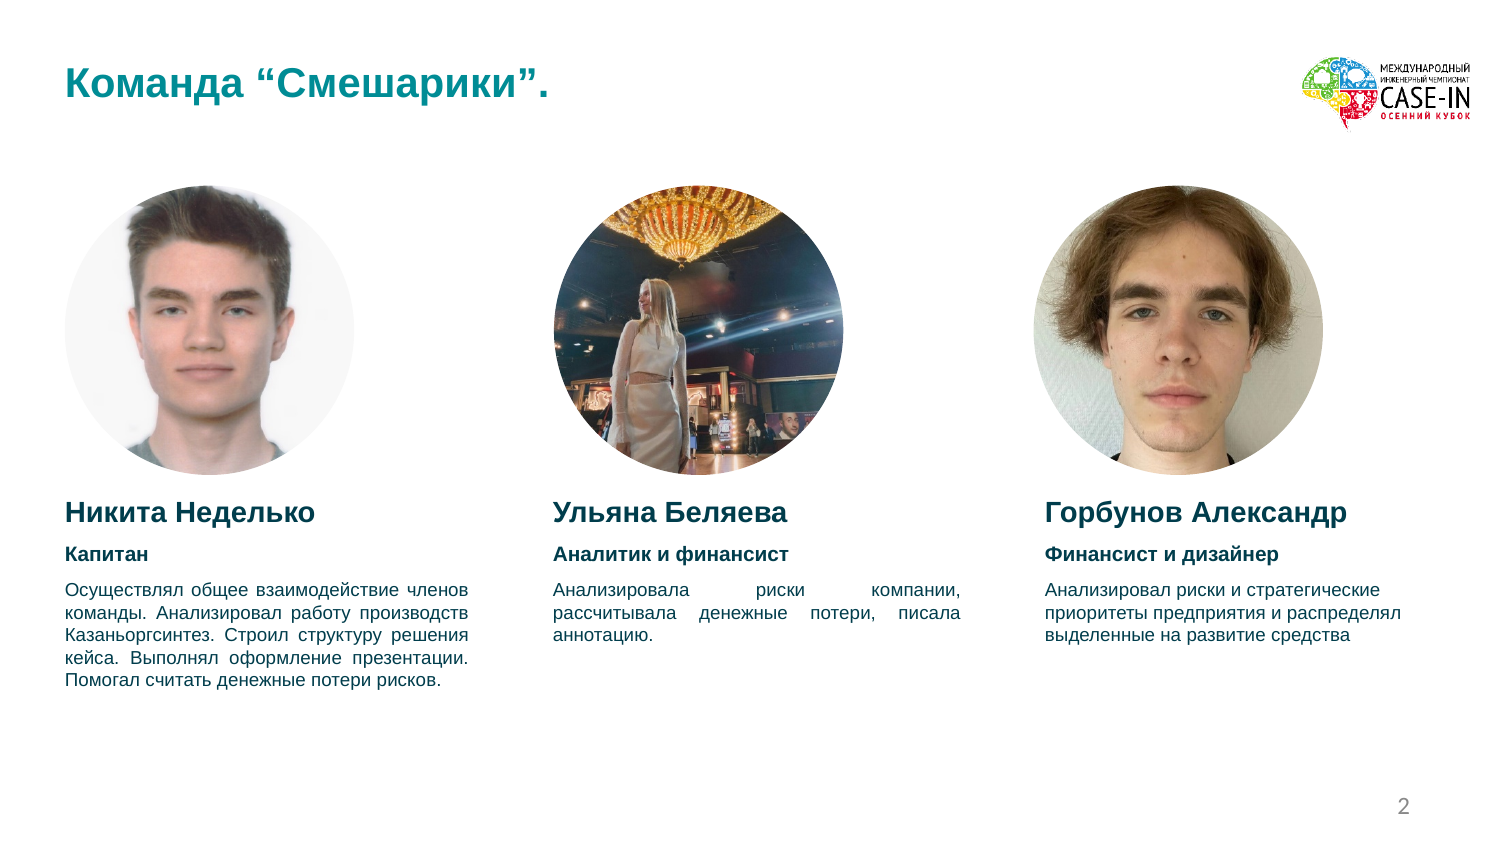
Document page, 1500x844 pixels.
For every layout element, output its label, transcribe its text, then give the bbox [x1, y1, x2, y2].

text_box Горбунов Александр Финансист и дизайнер Анализировал риски и стратегические приоритеты предприятия и распределял выделенные на развитие средства [1045, 492, 1453, 747]
picture [1299, 55, 1470, 133]
text_box Никита Неделько Капитан Осуществлял общее взаимодействие членов команды. Анализировал работу производств Казаньоргсинтез. Строил структуру решения кейса. Выполнял оформление презентации. Помогал считать денежные потери рисков. [64, 492, 469, 747]
picture [1033, 185, 1324, 476]
text_box Команда “Смешарики”. [64, 55, 1442, 168]
picture [553, 185, 844, 476]
picture [64, 185, 355, 476]
slide_number 2 [1074, 782, 1425, 827]
text_box Ульяна Беляева Аналитик и финансист Анализировала риски компании, рассчитывала денежные потери, писала аннотацию. [552, 492, 961, 747]
